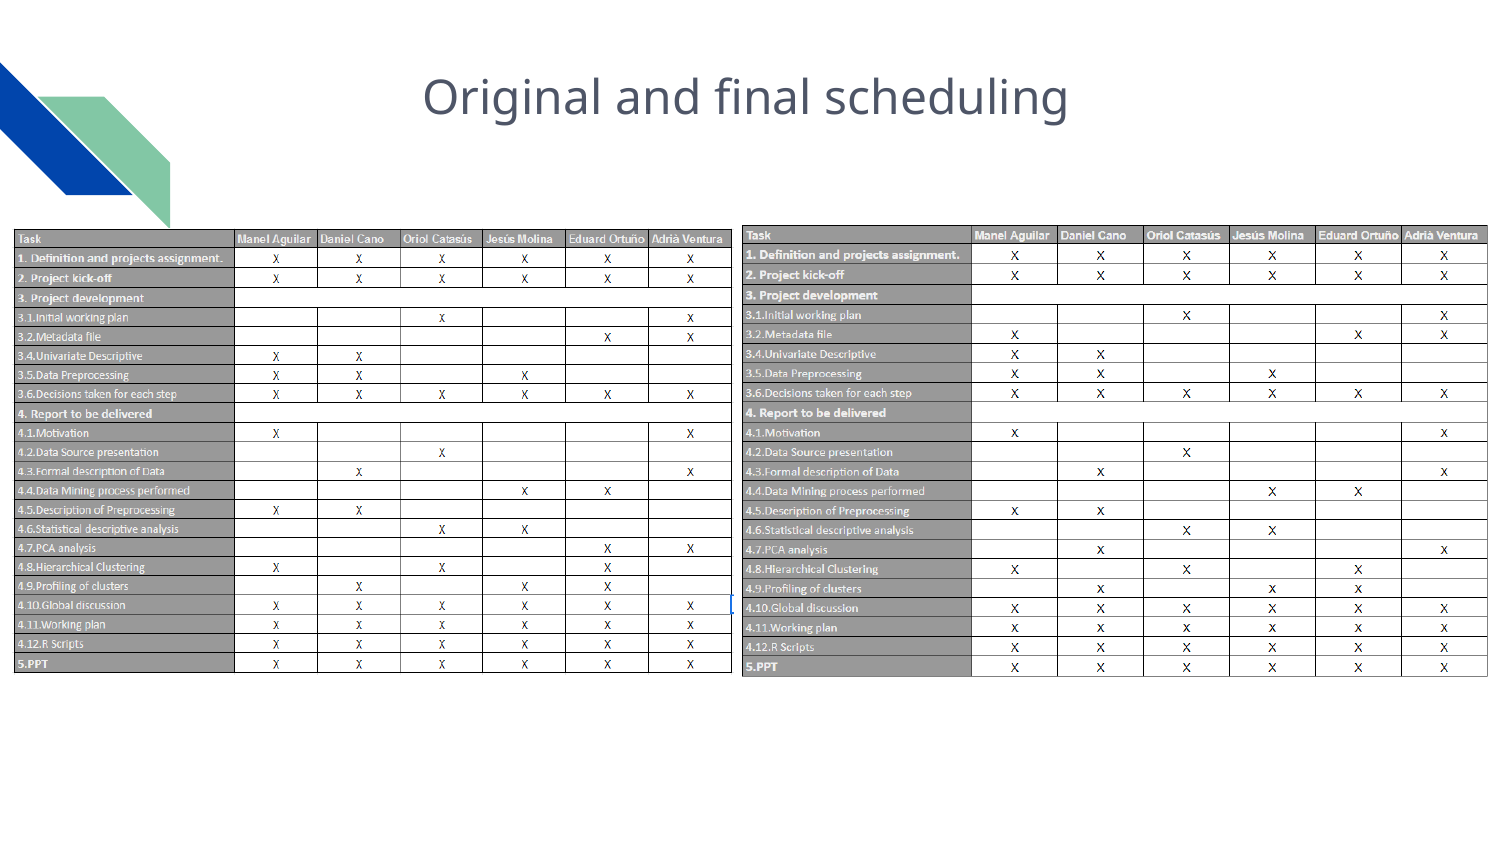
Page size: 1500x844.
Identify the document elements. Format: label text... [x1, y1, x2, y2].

picture [12, 227, 735, 675]
title Original and final scheduling [4, 51, 1490, 182]
picture [741, 225, 1489, 677]
